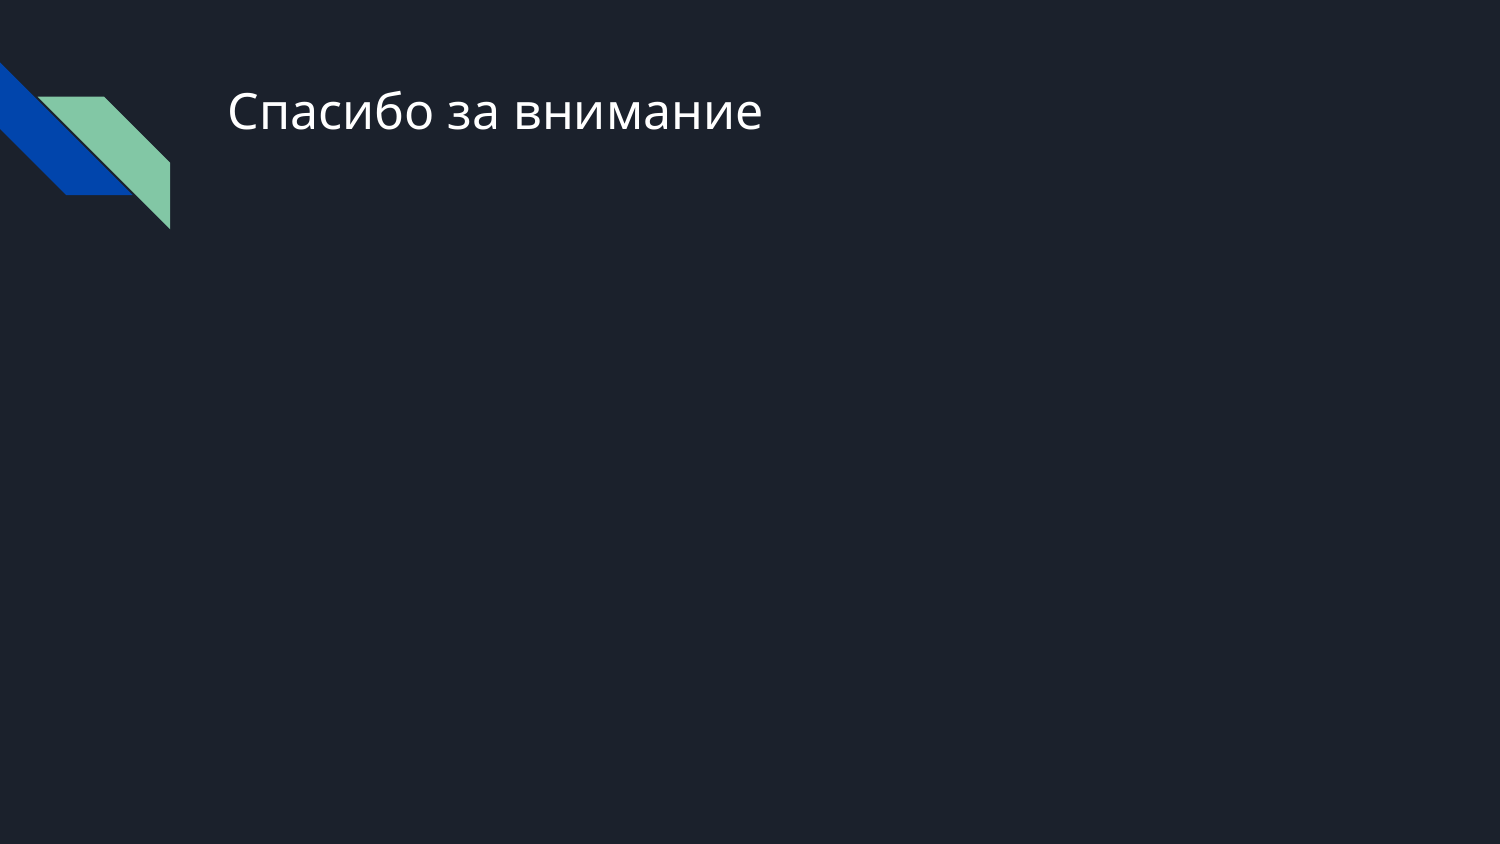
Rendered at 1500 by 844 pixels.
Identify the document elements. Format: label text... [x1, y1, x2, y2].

title Спасибо за внимание [212, 64, 1368, 215]
